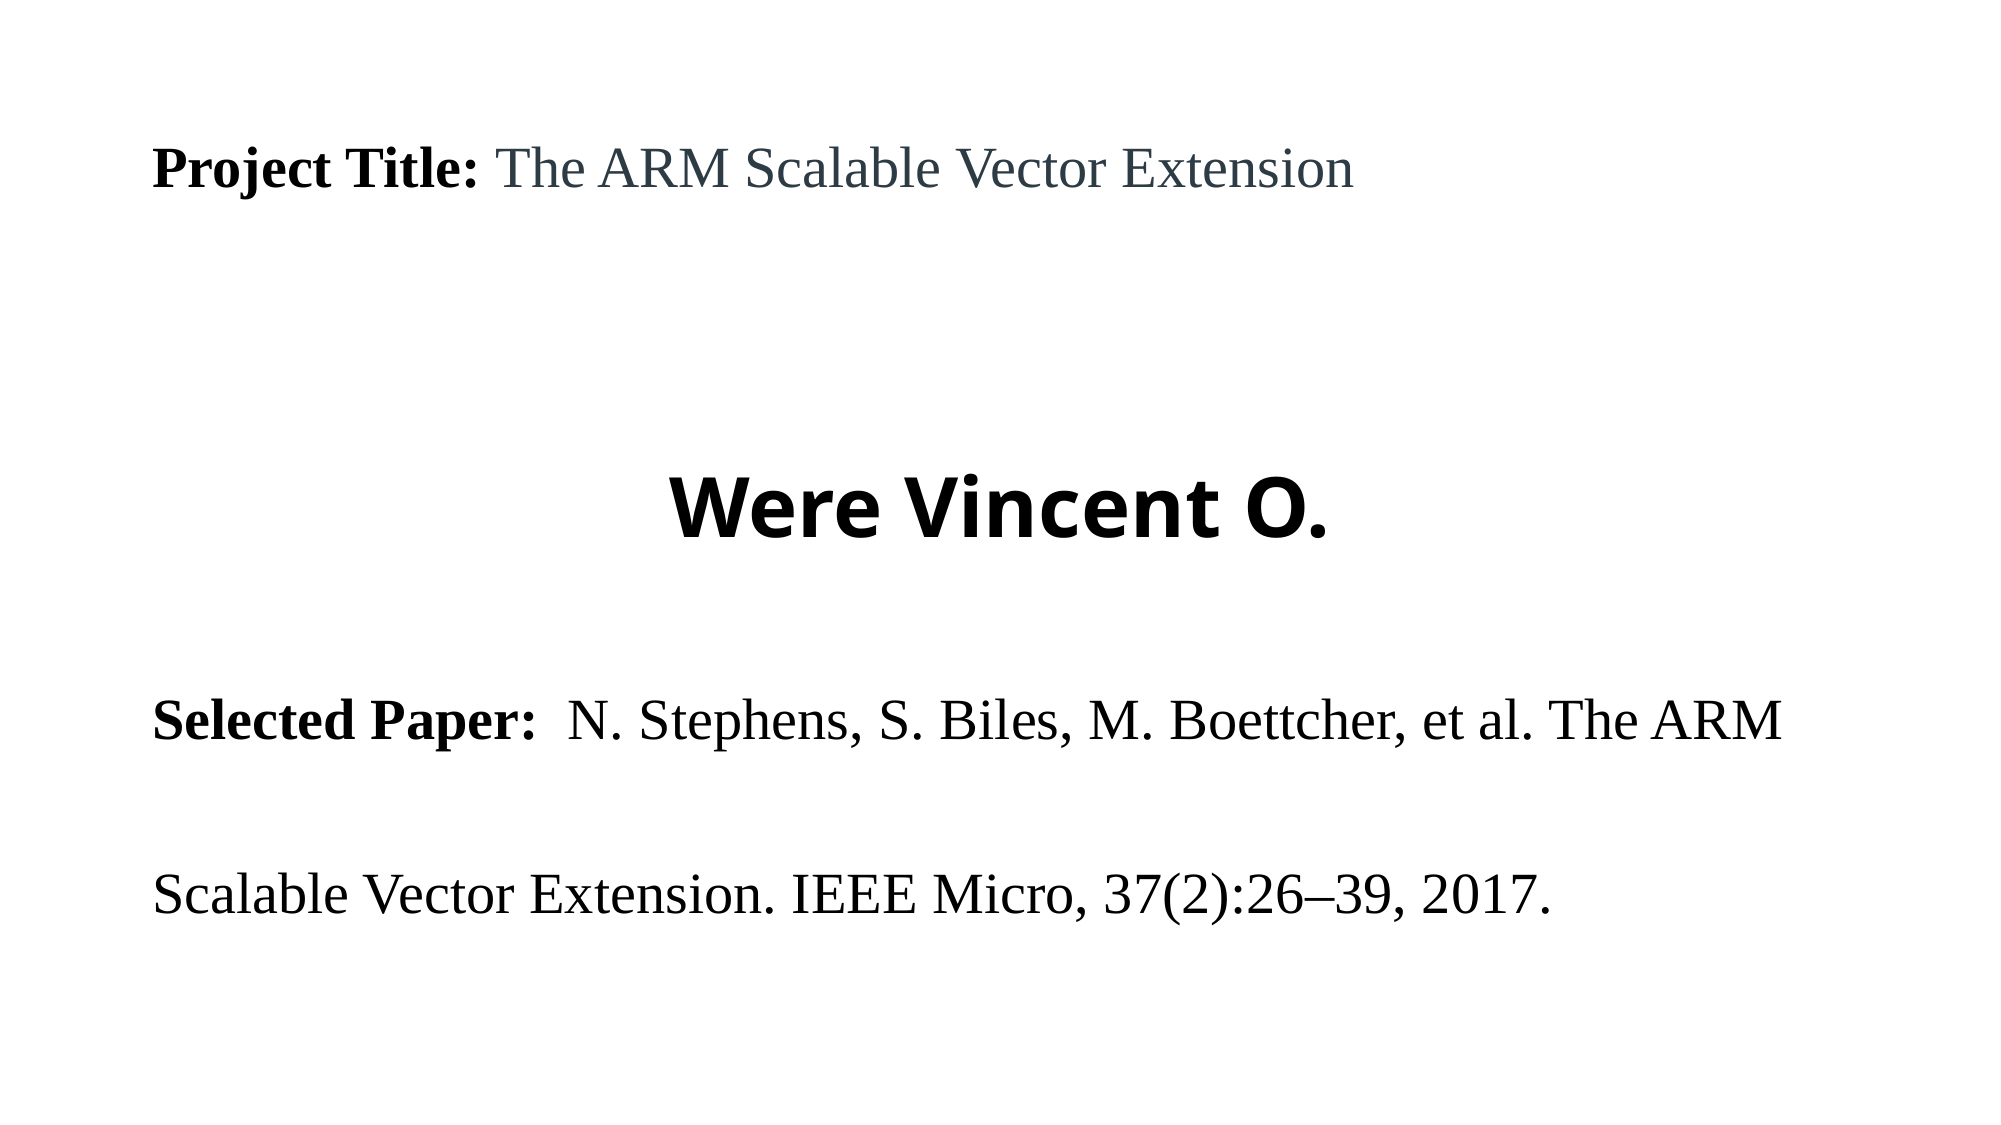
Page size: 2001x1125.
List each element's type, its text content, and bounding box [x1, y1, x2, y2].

list Were Vincent O. Selected Paper: N. Stephens, S. Biles, M. Boettcher, et al. The ARM Scalable Vector Extension. IEEE Micro, 37(2):26–39, 2017. [137, 299, 1863, 1014]
title Project Title: The ARM Scalable Vector Extension [137, 59, 1863, 278]
